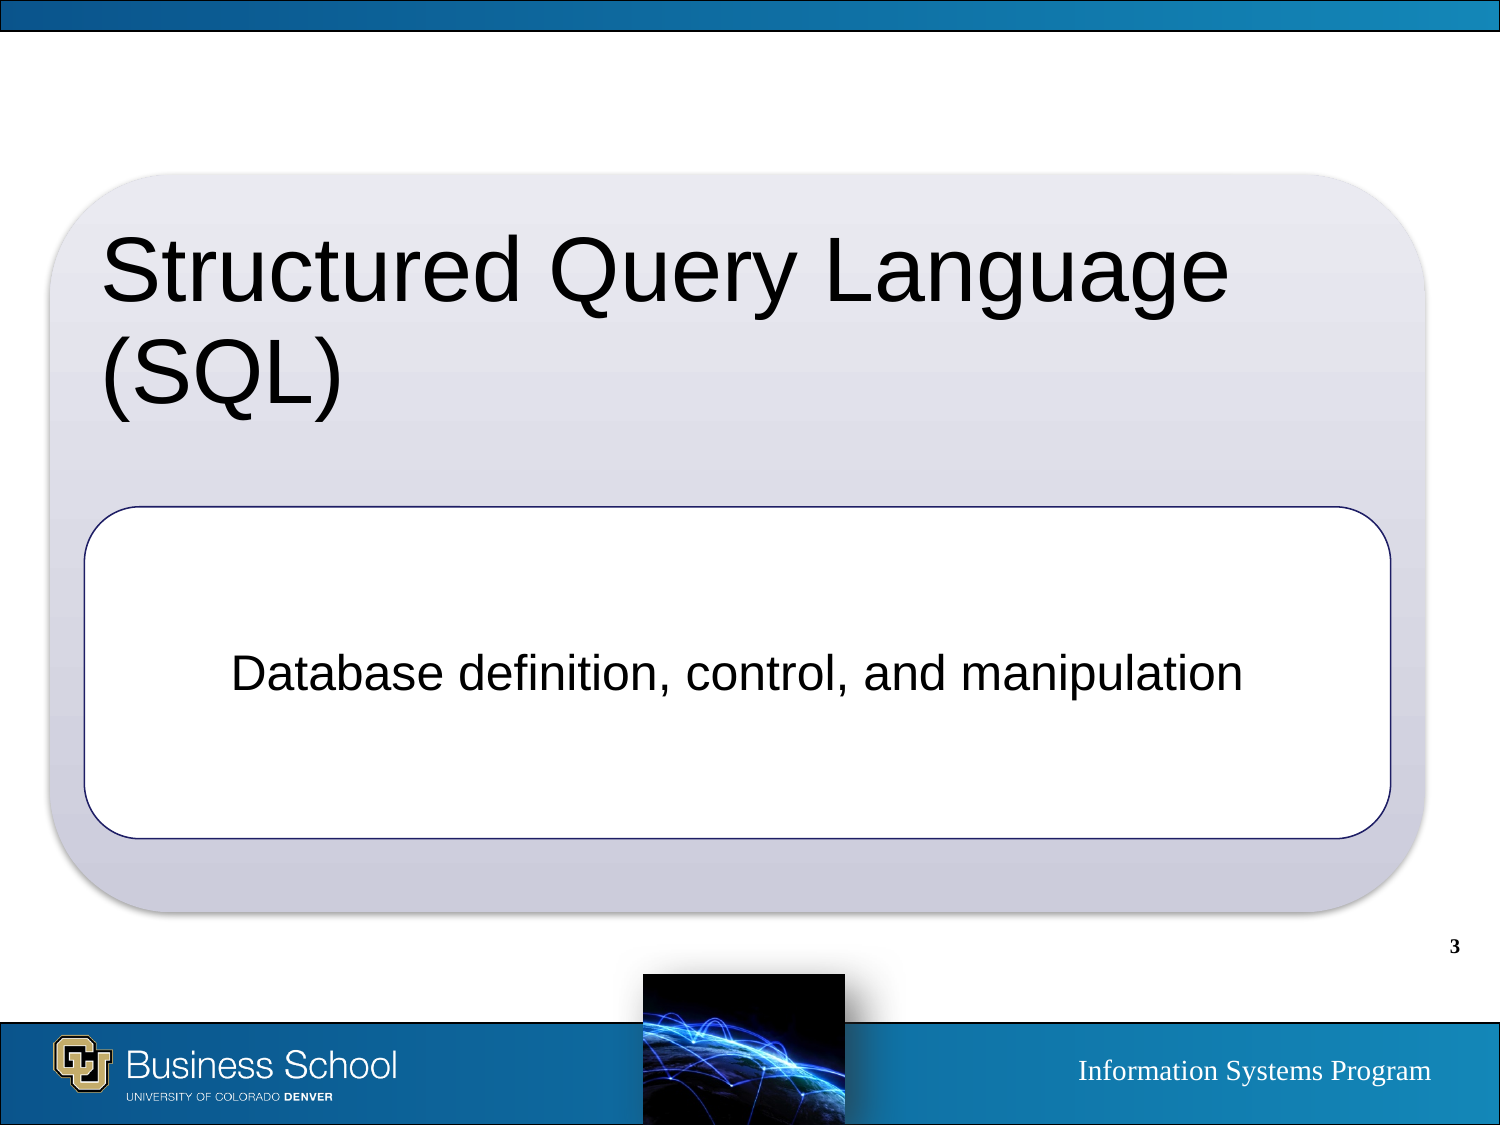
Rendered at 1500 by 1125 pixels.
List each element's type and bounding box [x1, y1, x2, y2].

picture [53, 1034, 396, 1101]
picture [643, 974, 845, 1125]
list [49, 174, 1426, 913]
